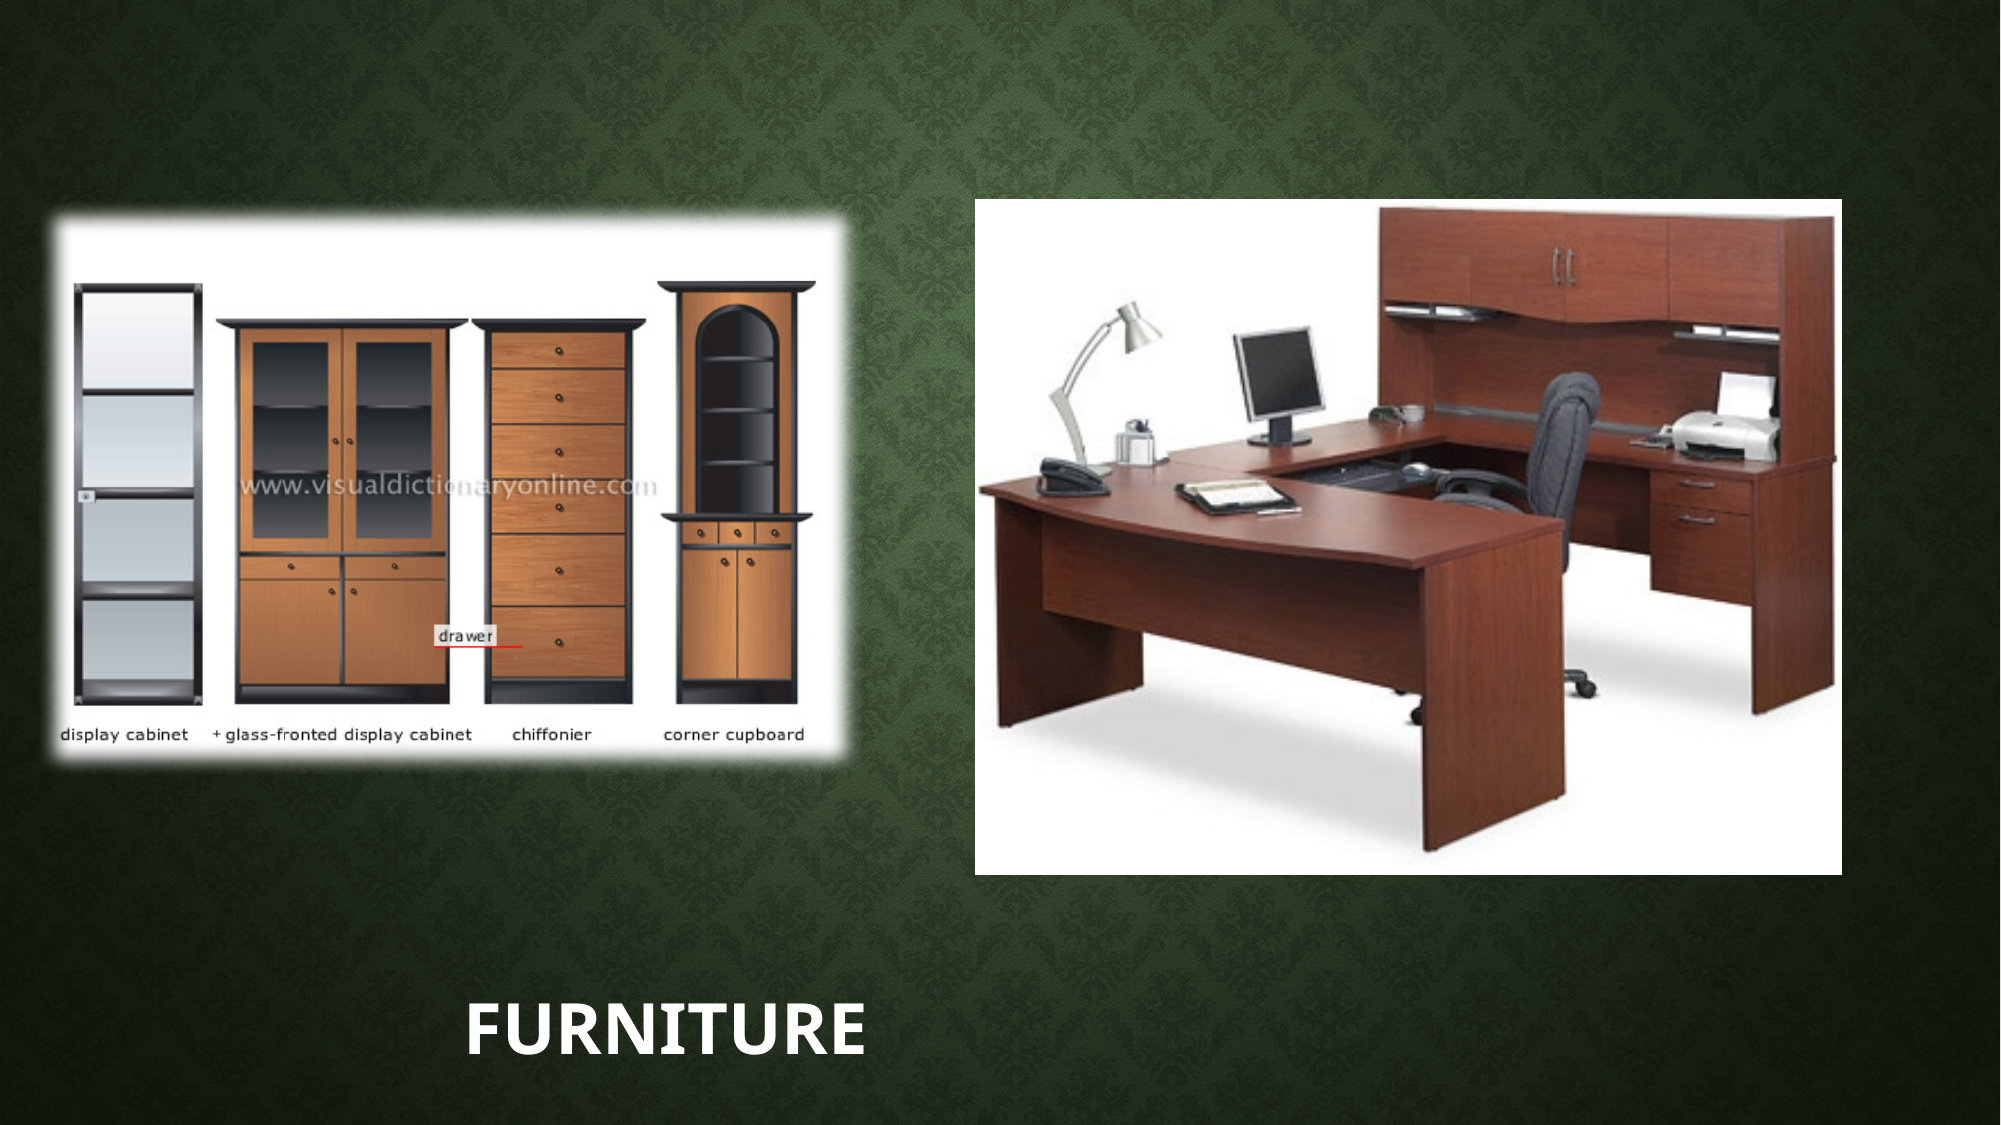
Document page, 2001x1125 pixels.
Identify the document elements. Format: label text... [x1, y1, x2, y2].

picture [36, 199, 863, 777]
title Furniture [0, 937, 1350, 1125]
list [974, 199, 1842, 876]
